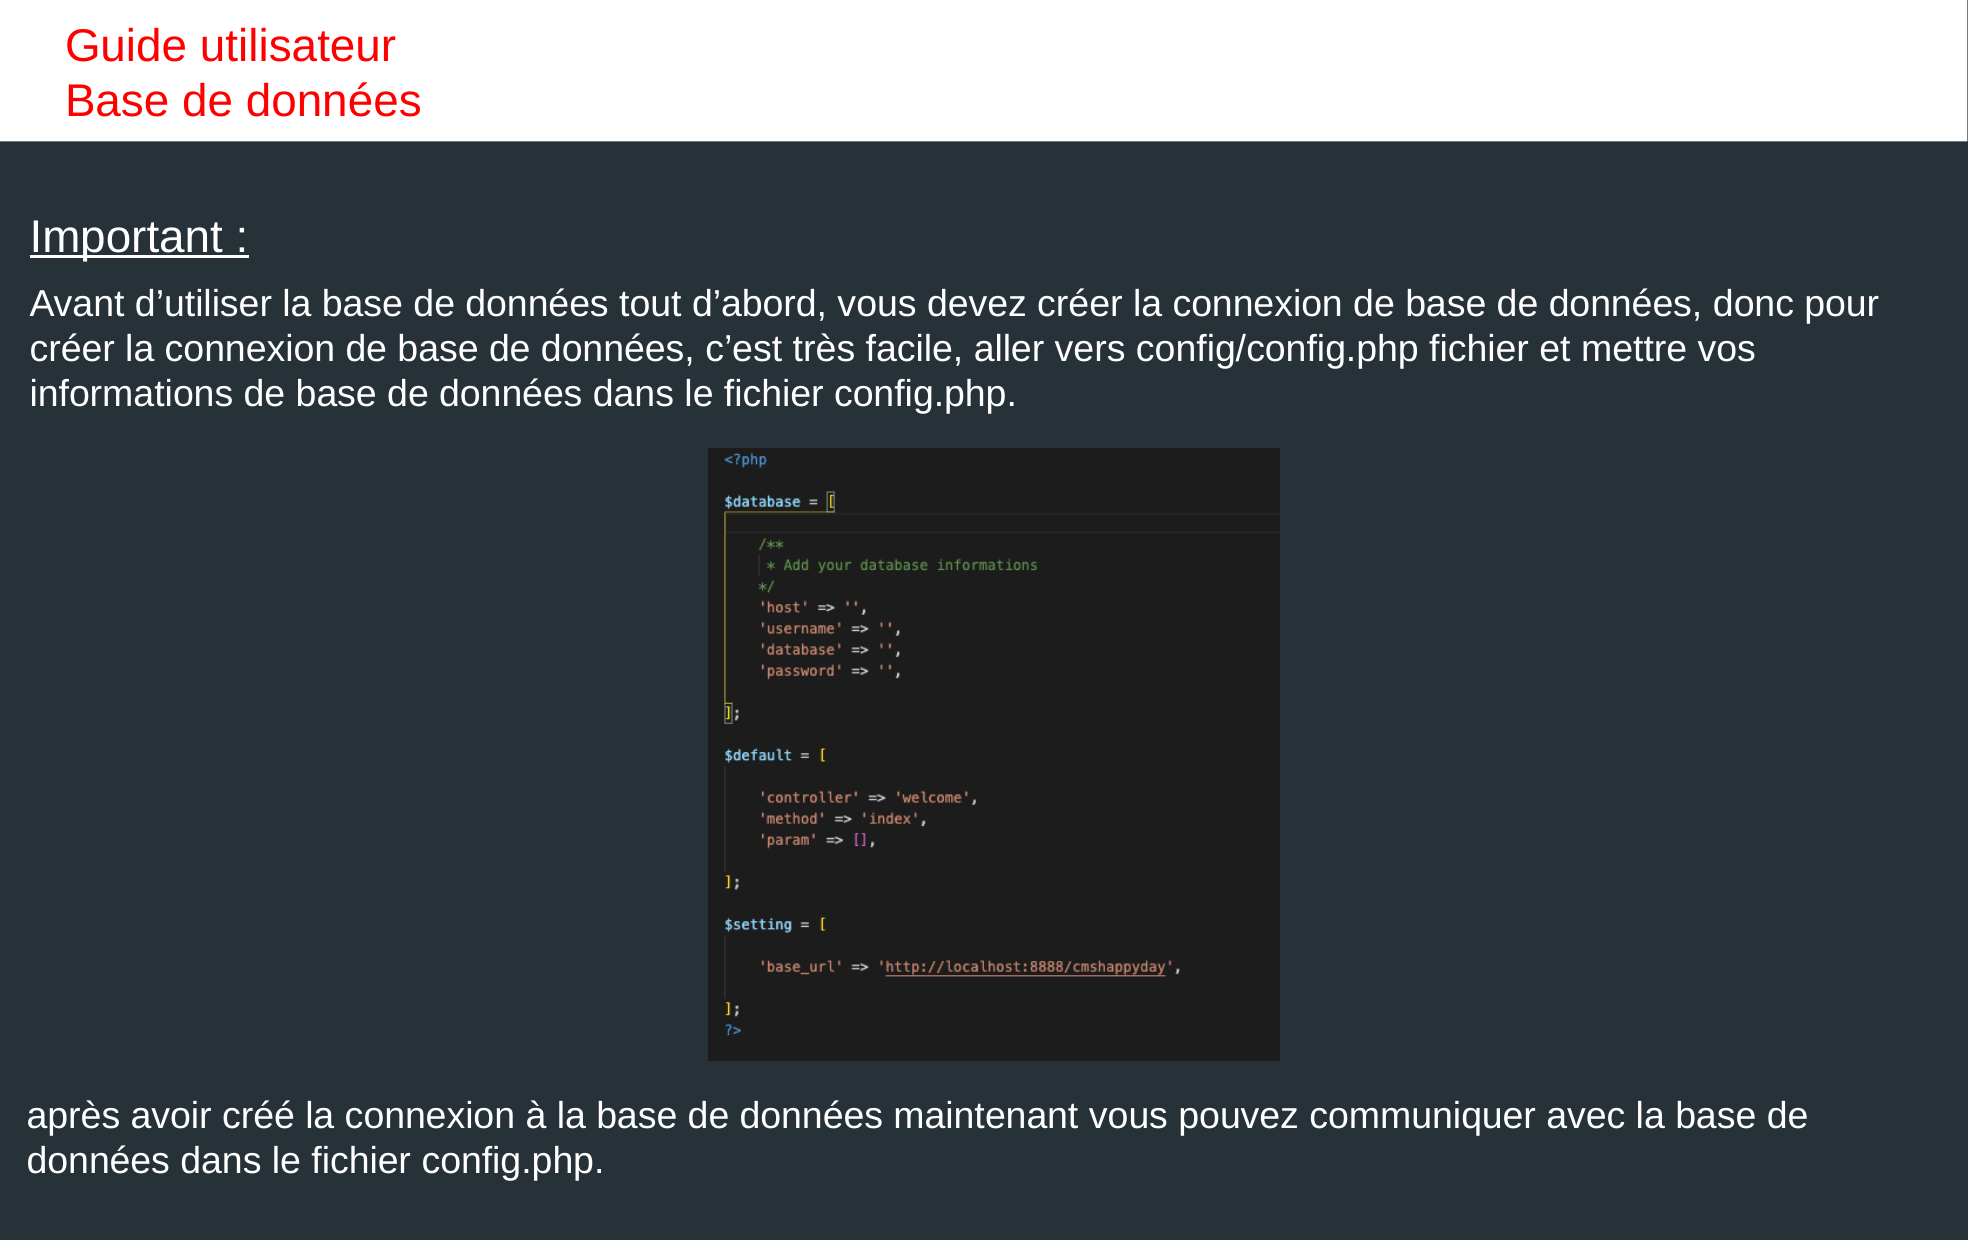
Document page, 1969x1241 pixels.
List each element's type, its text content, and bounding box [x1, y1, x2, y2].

text_box Important : Avant d’utiliser la base de données tout d’abord, vous devez créer la connexion de base de données, donc pour créer la connexion de base de données, c’est très facile, aller vers config/config.php fichier et mettre vos informations de base de données dans le fichier config.php. [23, 200, 1949, 421]
text_box après avoir créé la connexion à la base de données maintenant vous pouvez communiquer avec la base de données dans le fichier config.php. [11, 1083, 1952, 1205]
text_box [0, 0, 1968, 142]
picture [708, 448, 1280, 1061]
text_box Guide utilisateur Base de données [59, 9, 1902, 132]
